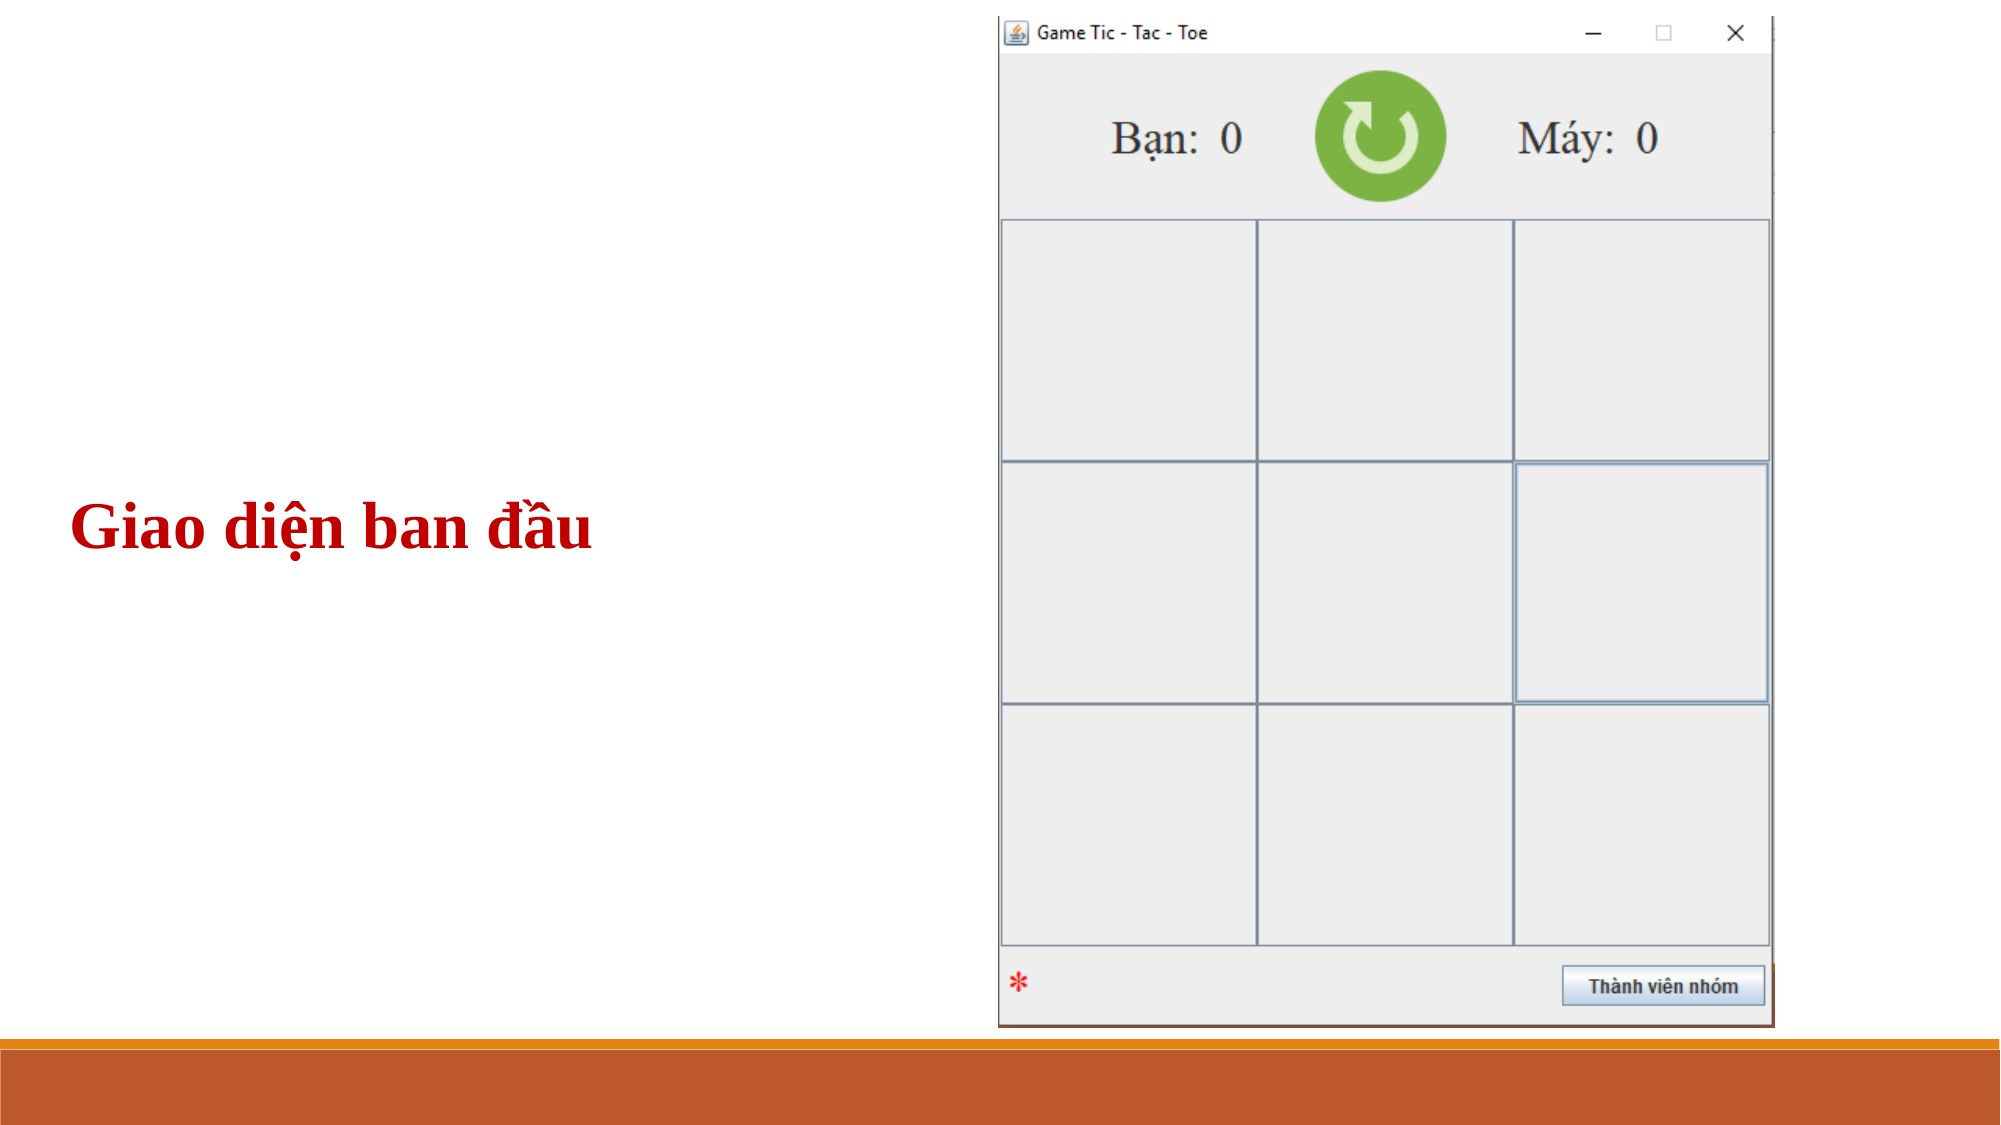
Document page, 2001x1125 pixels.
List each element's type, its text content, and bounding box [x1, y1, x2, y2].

picture [997, 16, 1776, 1029]
text_box Giao diện ban đầu [54, 474, 994, 570]
